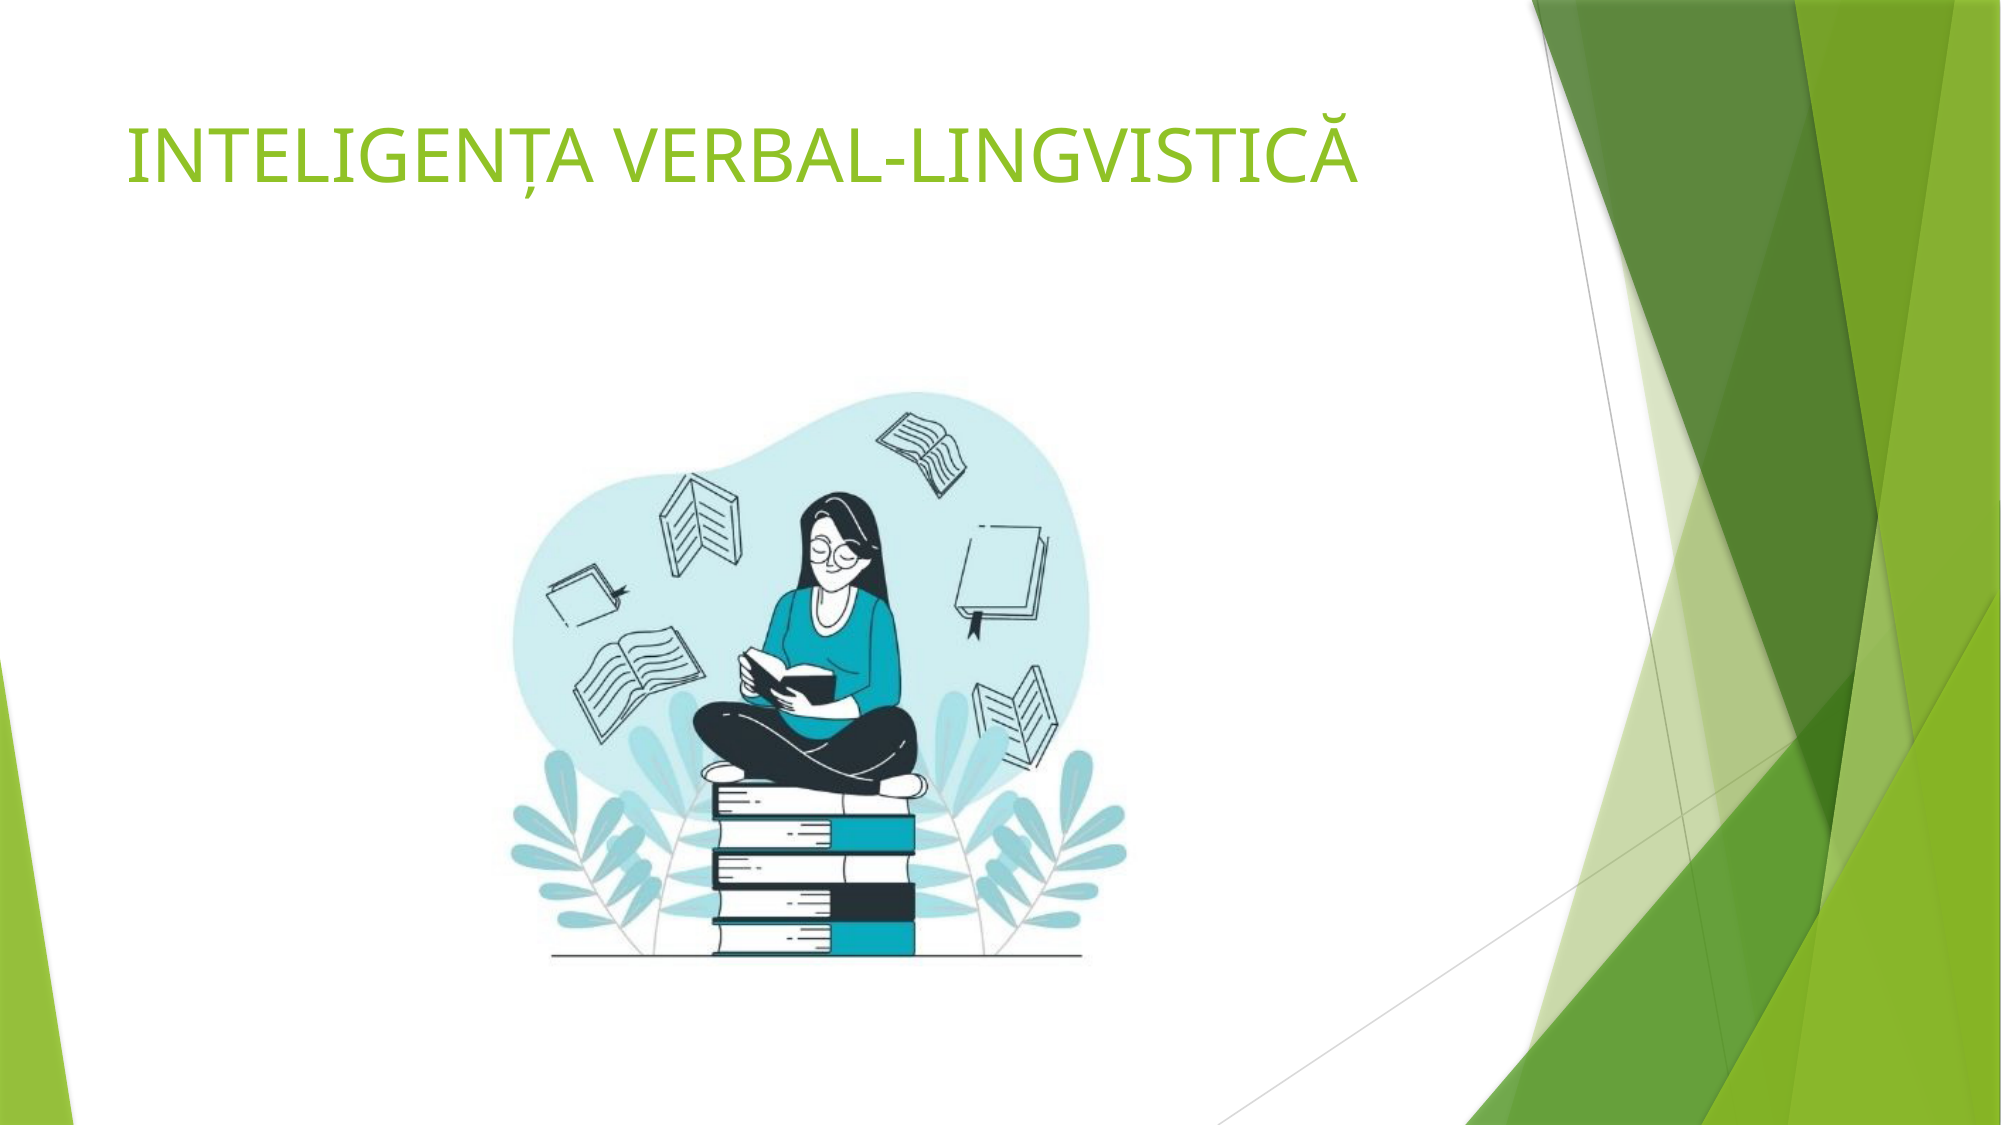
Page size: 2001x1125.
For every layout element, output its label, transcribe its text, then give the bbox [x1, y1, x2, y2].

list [242, 353, 1390, 992]
title INTELIGENȚA VERBAL-LINGVISTICĂ [111, 99, 1522, 317]
